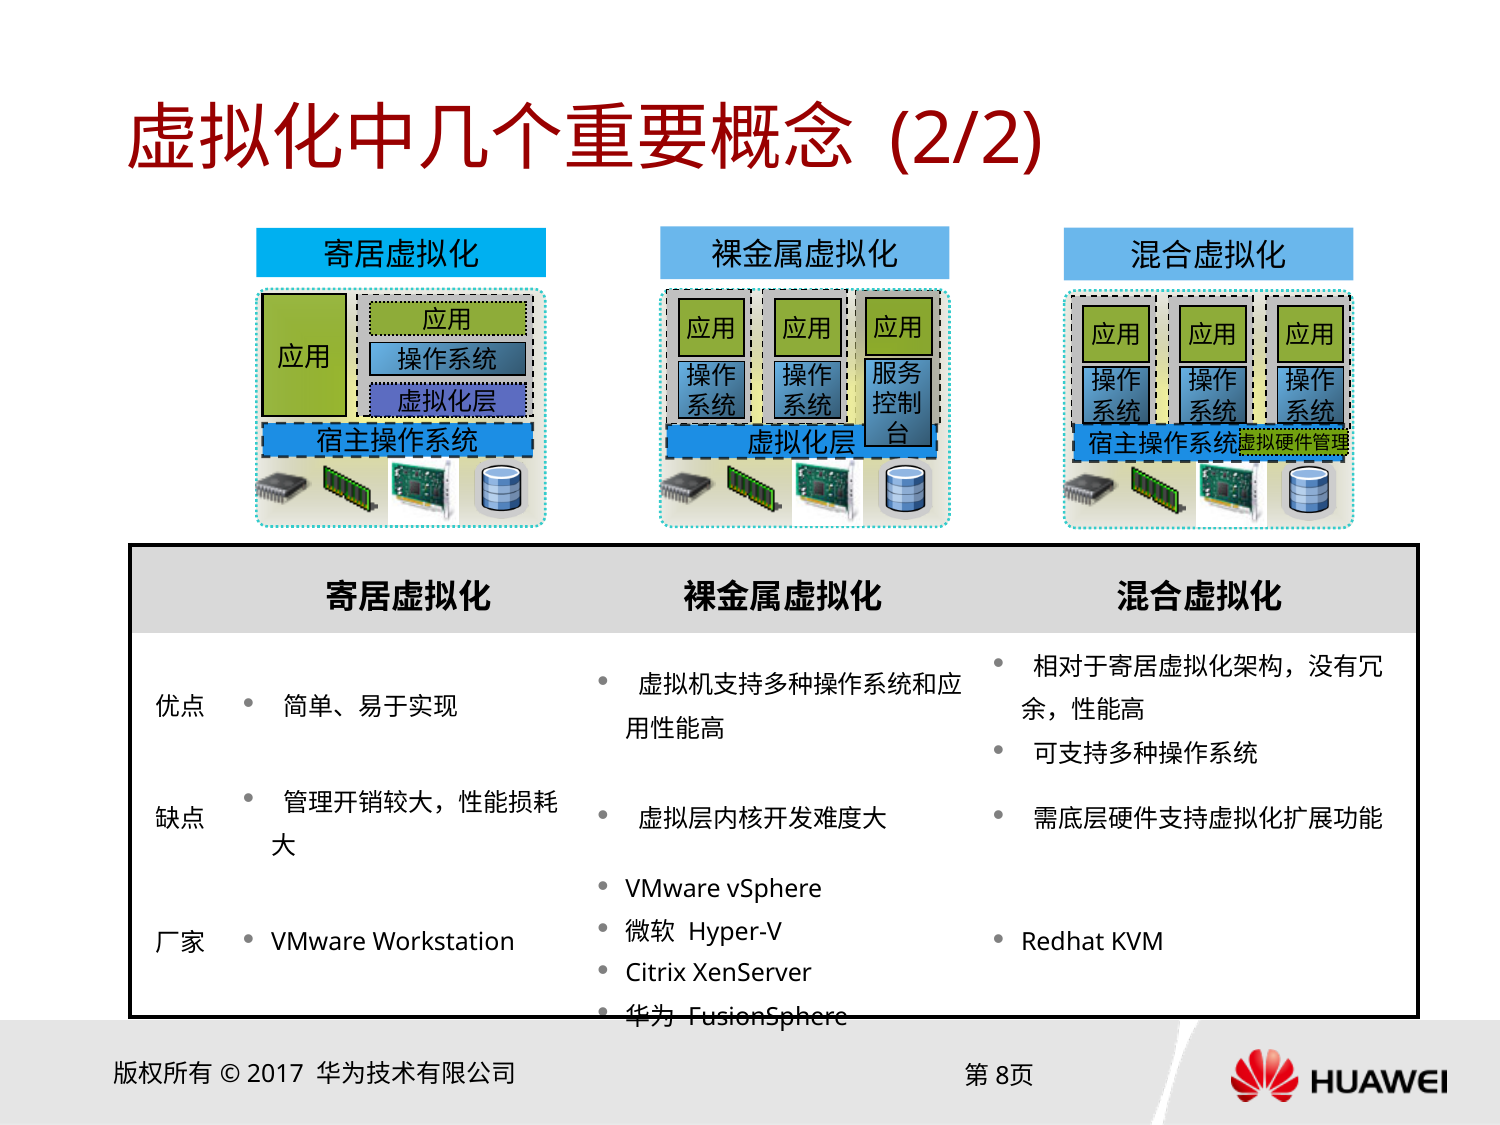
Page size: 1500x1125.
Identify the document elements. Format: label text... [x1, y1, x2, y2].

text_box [255, 227, 546, 527]
title 虚拟化中几个重要概念 (2/2) [111, 63, 1412, 207]
table_cell 相对于寄居虚拟化架构，没有冗余，性能高 可支持多种操作系统 [981, 633, 1416, 769]
table_cell 简单、易于实现 [231, 633, 586, 769]
table_header 寄居虚拟化 [231, 547, 586, 633]
table_header 混合虚拟化 [981, 547, 1416, 633]
table_cell 虚拟机支持多种操作系统和应用性能高 [586, 633, 981, 769]
table_cell 缺点 [132, 769, 231, 858]
table_cell VMware vSphere 微软 Hyper-V Citrix XenServer 华为 FusionSphere [586, 858, 981, 1015]
table_header 裸金属虚拟化 [586, 547, 981, 633]
table_cell 管理开销较大，性能损耗大 [231, 769, 586, 858]
table_cell 优点 [132, 633, 231, 769]
picture [0, 1020, 1500, 1125]
table_cell 厂家 [132, 858, 231, 1015]
table_cell 虚拟层内核开发难度大 [586, 769, 981, 858]
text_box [1063, 227, 1354, 529]
table_cell VMware Workstation [231, 858, 586, 1015]
text_box 裸金属虚拟化 [660, 226, 950, 280]
table_cell 需底层硬件支持虚拟化扩展功能 [981, 769, 1416, 858]
table_cell Redhat KVM [981, 858, 1416, 1015]
table_header [132, 547, 231, 633]
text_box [660, 289, 950, 528]
